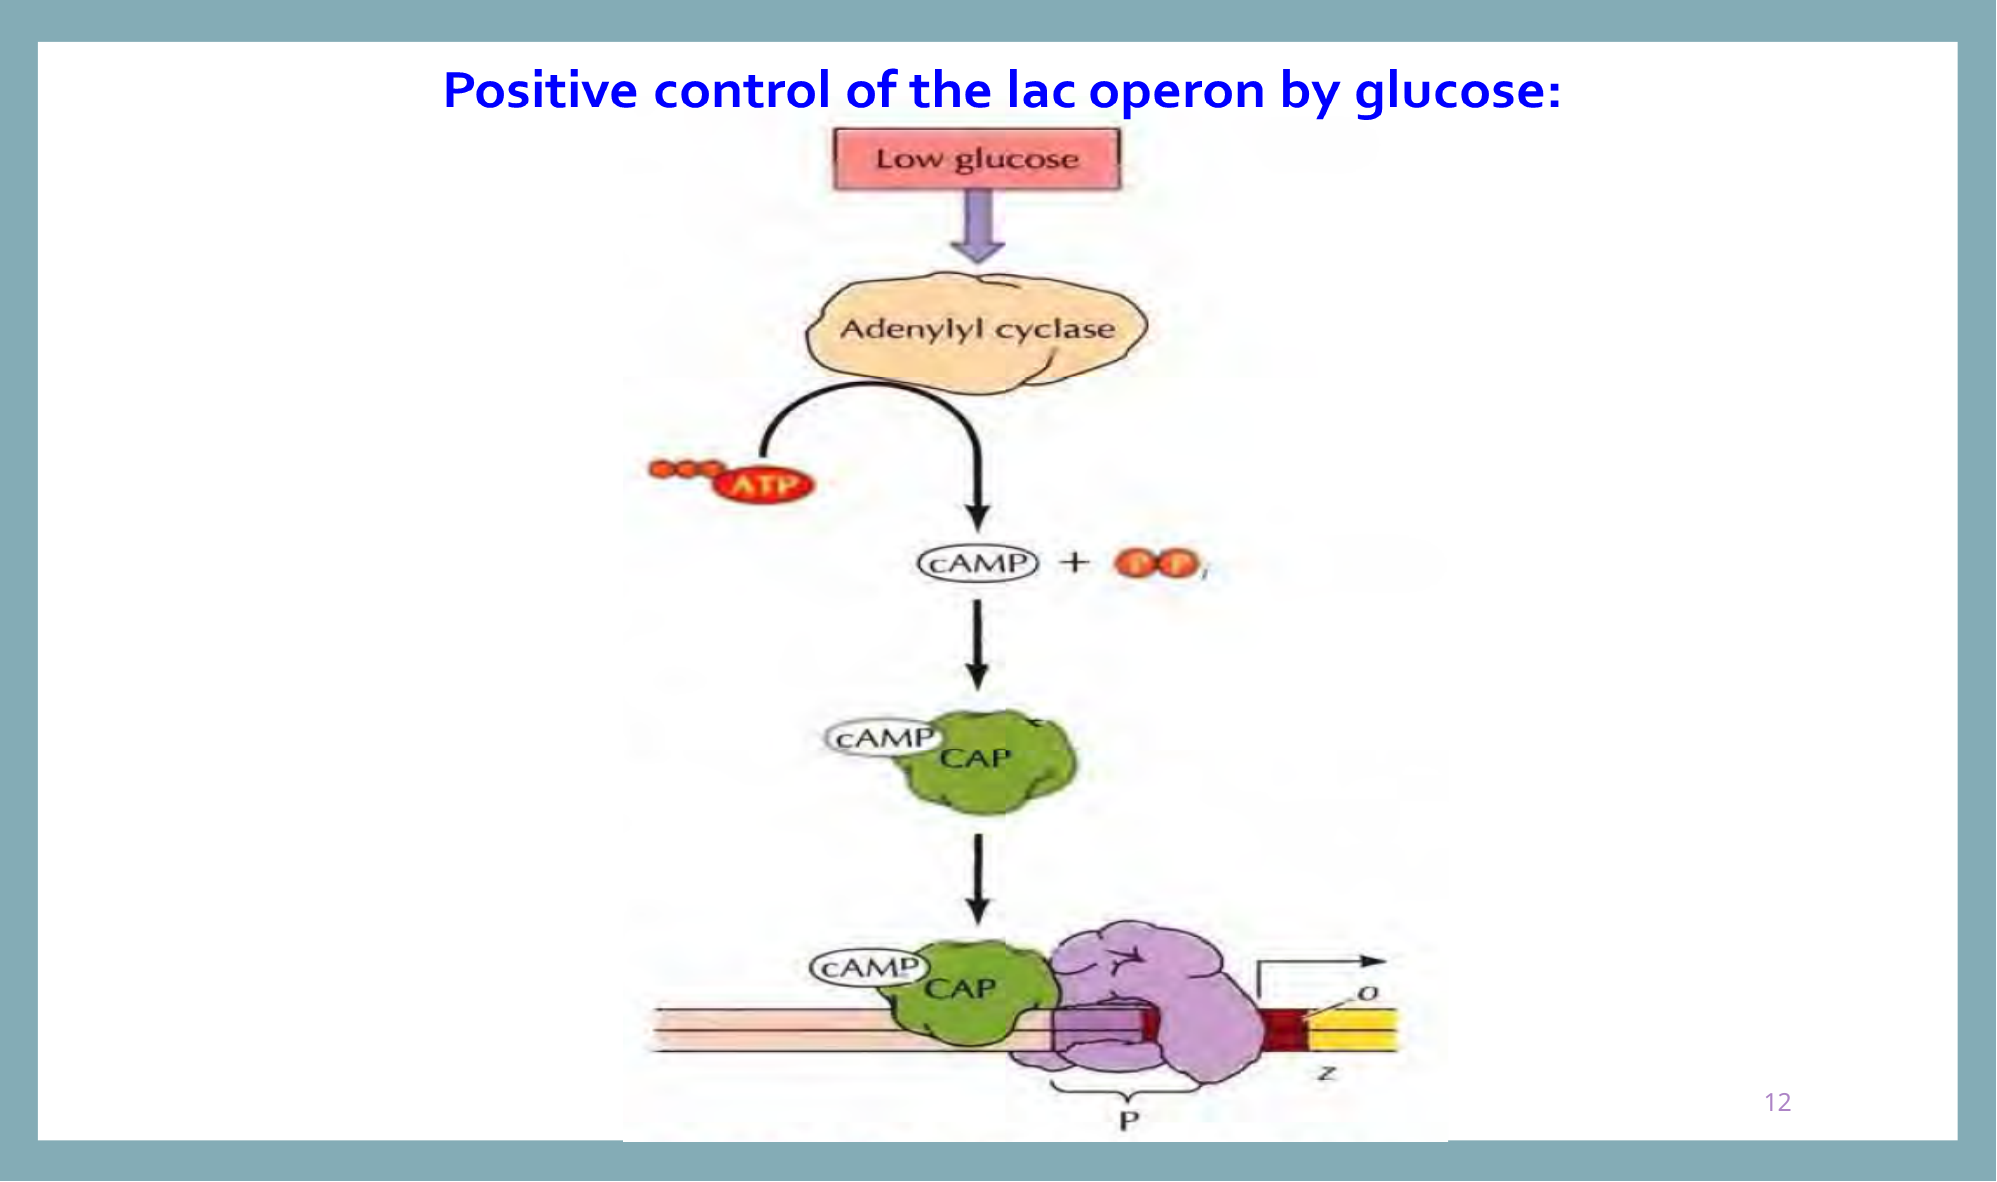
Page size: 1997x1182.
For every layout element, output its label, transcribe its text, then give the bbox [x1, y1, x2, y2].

slide_number 12 [1527, 1072, 1807, 1135]
picture [406, 40, 1599, 1142]
